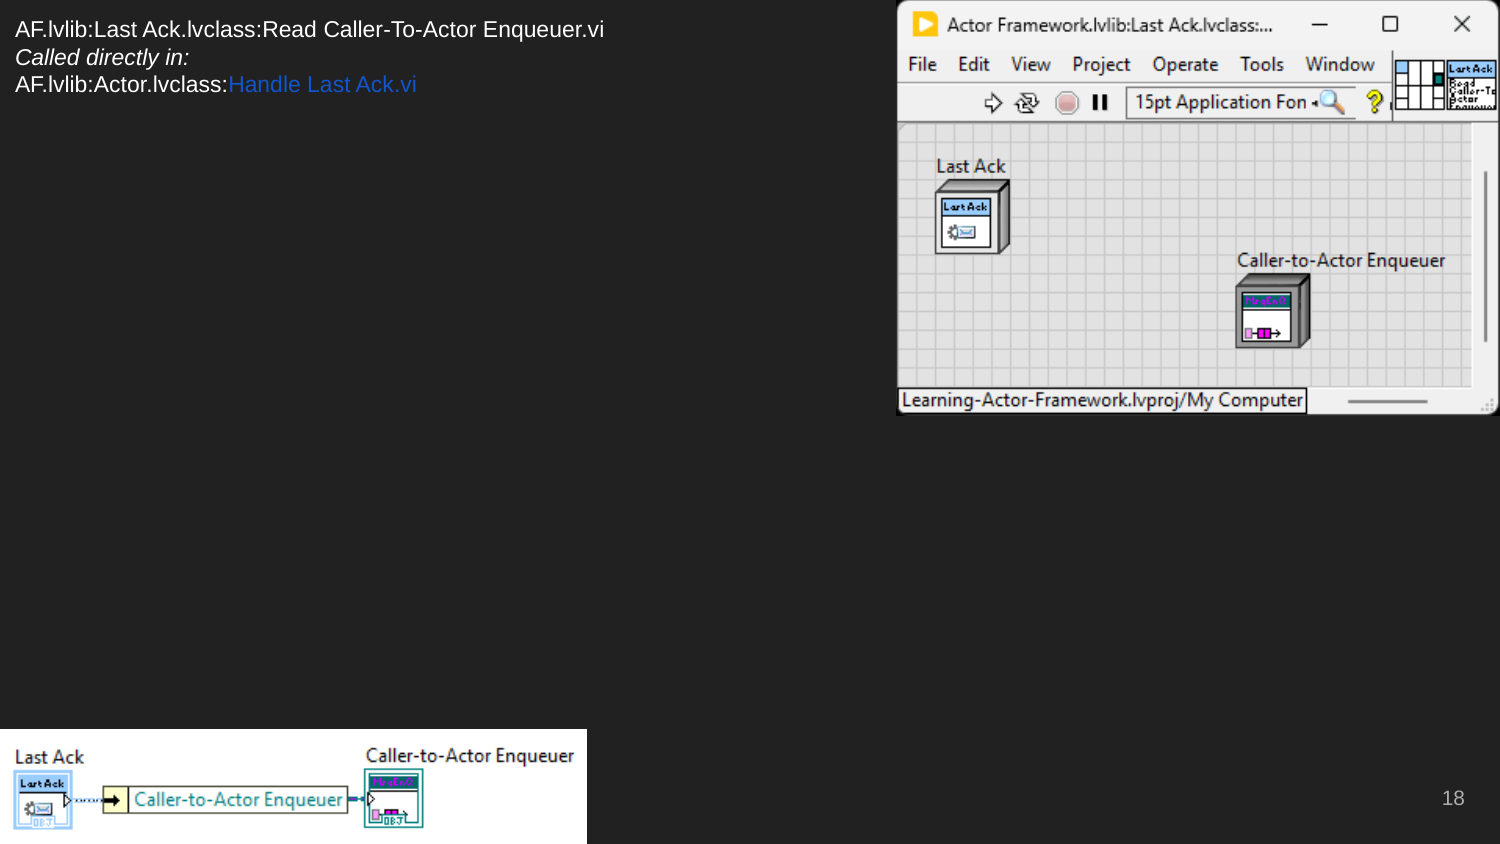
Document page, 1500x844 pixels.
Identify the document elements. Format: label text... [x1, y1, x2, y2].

slide_number ‹#› [1389, 764, 1480, 830]
title AF.lvlib:Last Ack.lvclass:Read Caller-To-Actor Enqueuer.vi Called directly in: AF.lvlib:Actor.lvclass:Handle Last Ack.vi [0, 0, 894, 158]
picture [896, 0, 1500, 416]
picture [0, 729, 588, 844]
